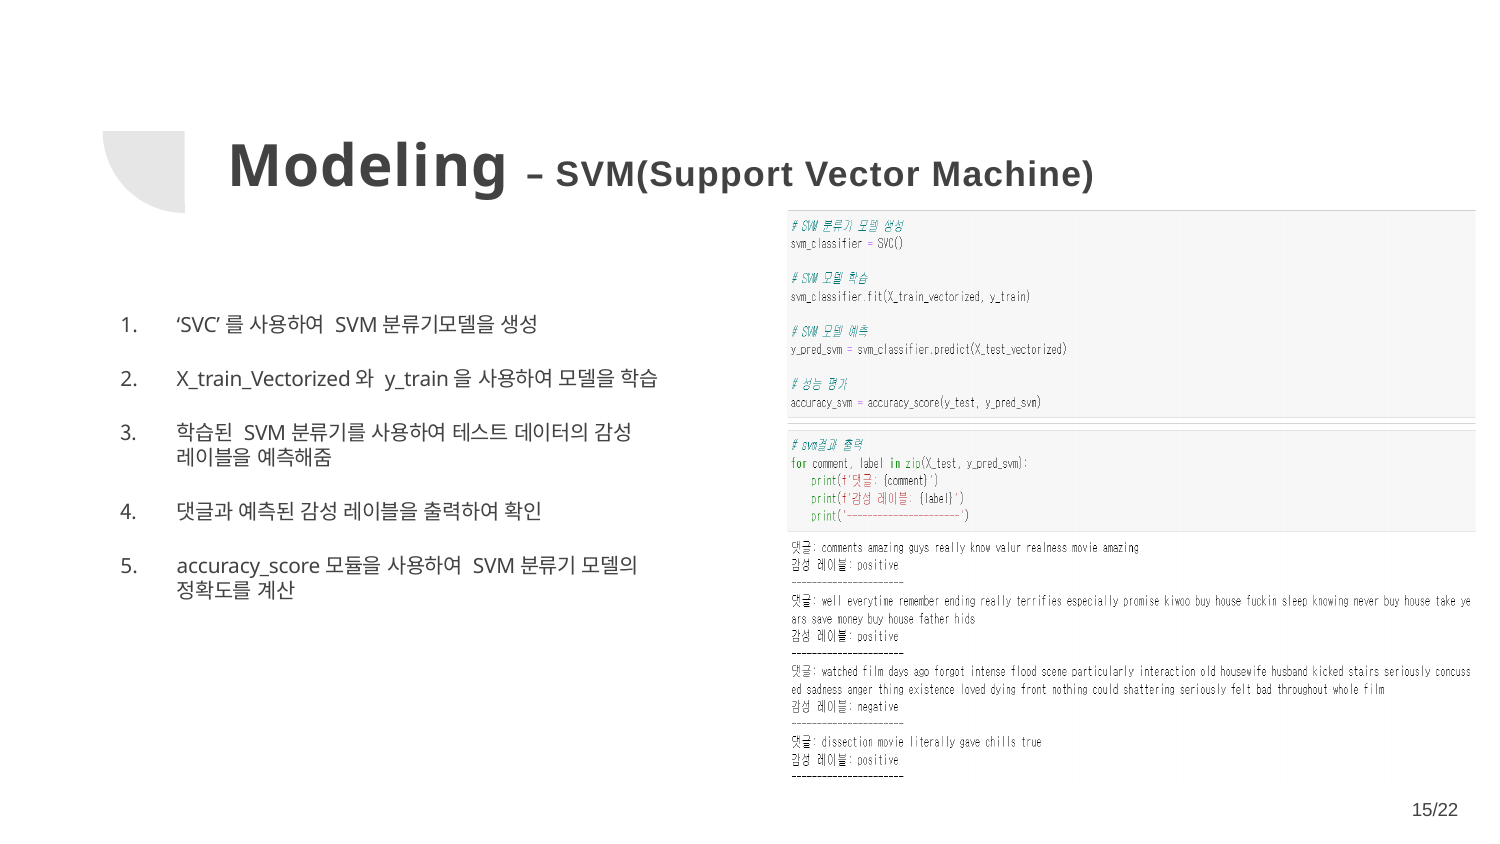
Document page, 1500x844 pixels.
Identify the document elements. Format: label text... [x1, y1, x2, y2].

title Modeling – SVM(Support Vector Machine) [225, 121, 1138, 270]
text_box ‘SVC’를 사용하여 SVM분류기모델을 생성 X_train_Vectorized와 y_train을 사용하여 모델을 학습 학습된 SVM분류기를 사용하여 테스트 데이터의 감성 레이블을 예측해줌 댓글과 예측된 감성 레이블을 출력하여 확인 accuracy_score모듈을 사용하여 SVM분류기 모델의 정확도를 계산 [118, 309, 688, 603]
picture [787, 209, 1476, 784]
slide_number 15/22 [1405, 795, 1465, 844]
